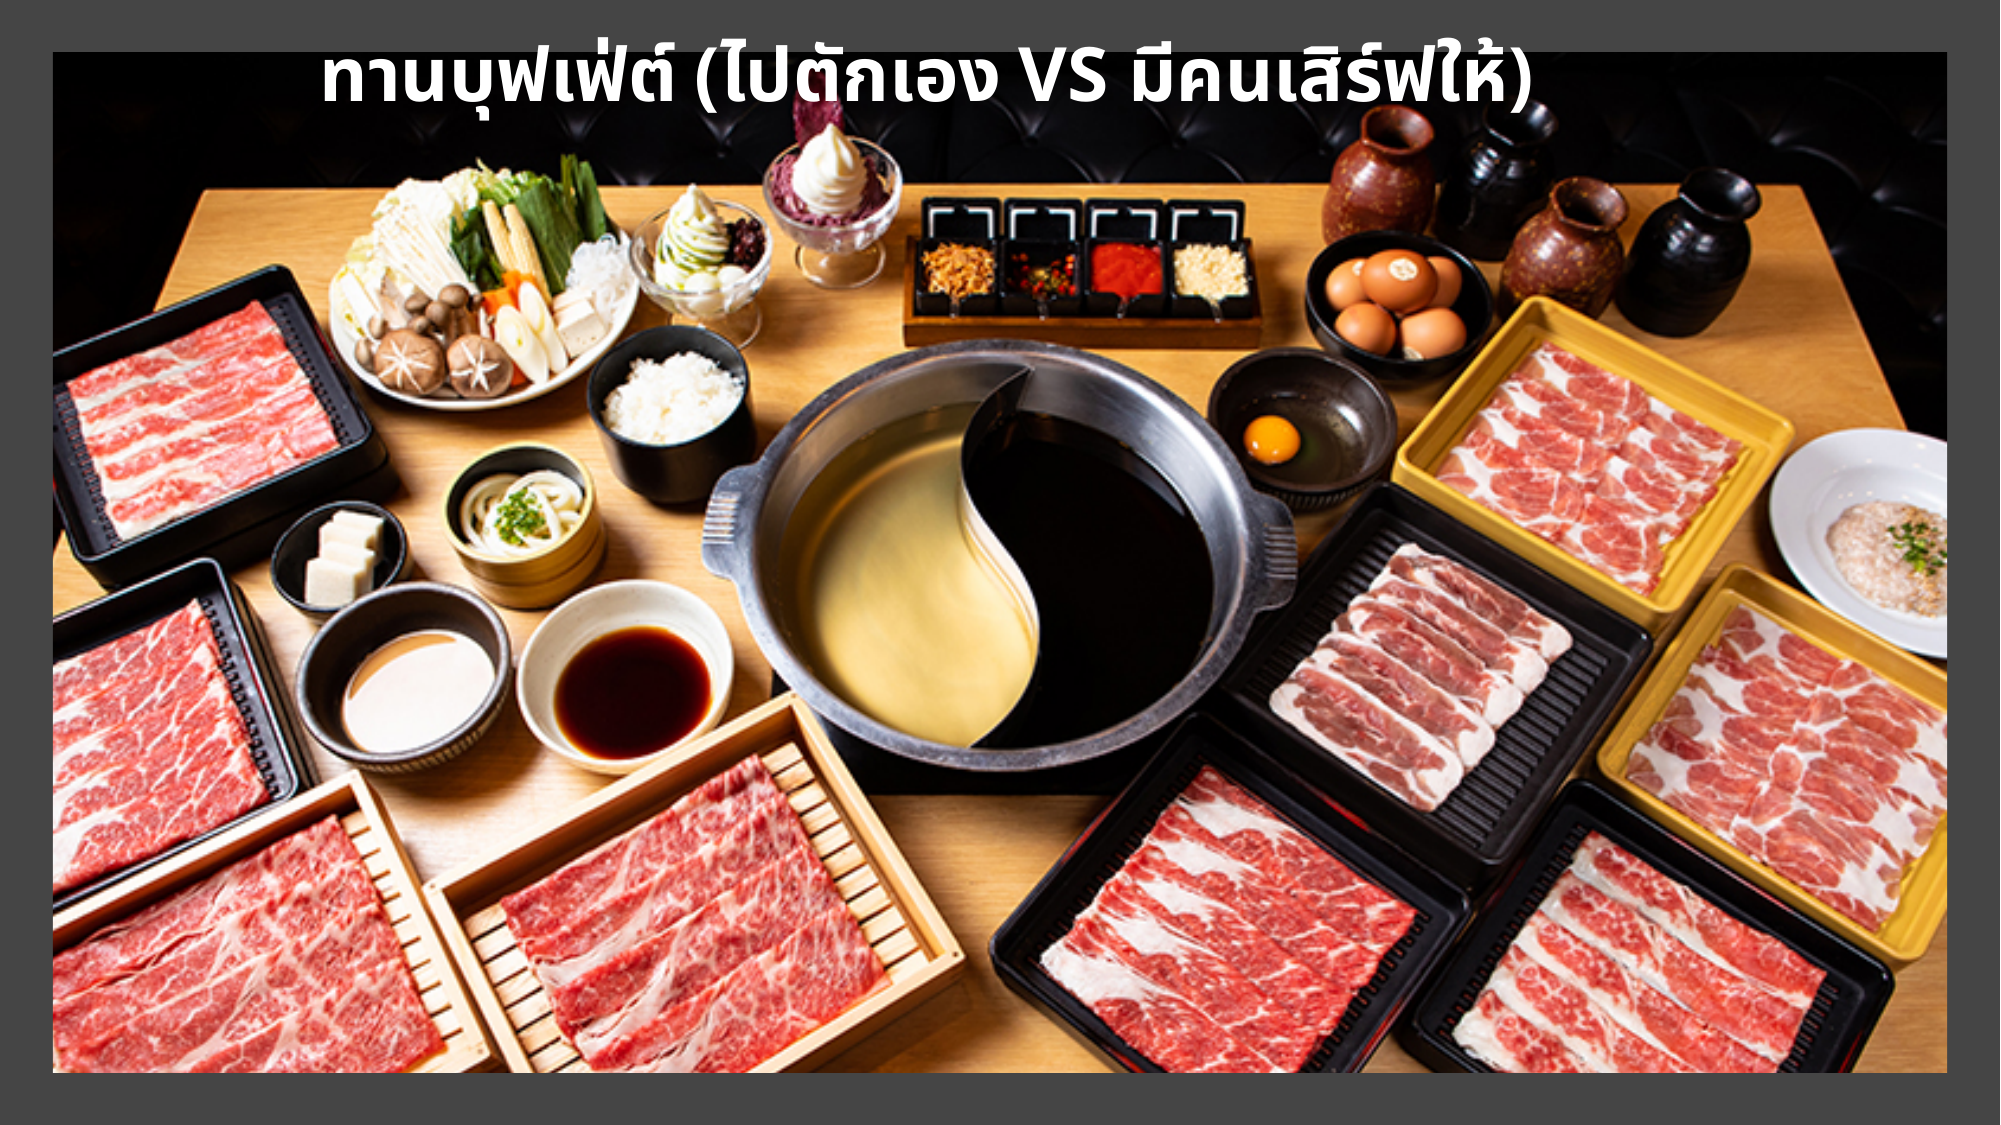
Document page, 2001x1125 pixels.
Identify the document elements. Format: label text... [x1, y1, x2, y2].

text_box ทานบุฟเฟ่ต์ (ไปตักเอง VS มีคนเสิร์ฟให้) [304, 19, 1672, 52]
picture [52, 52, 1948, 1073]
